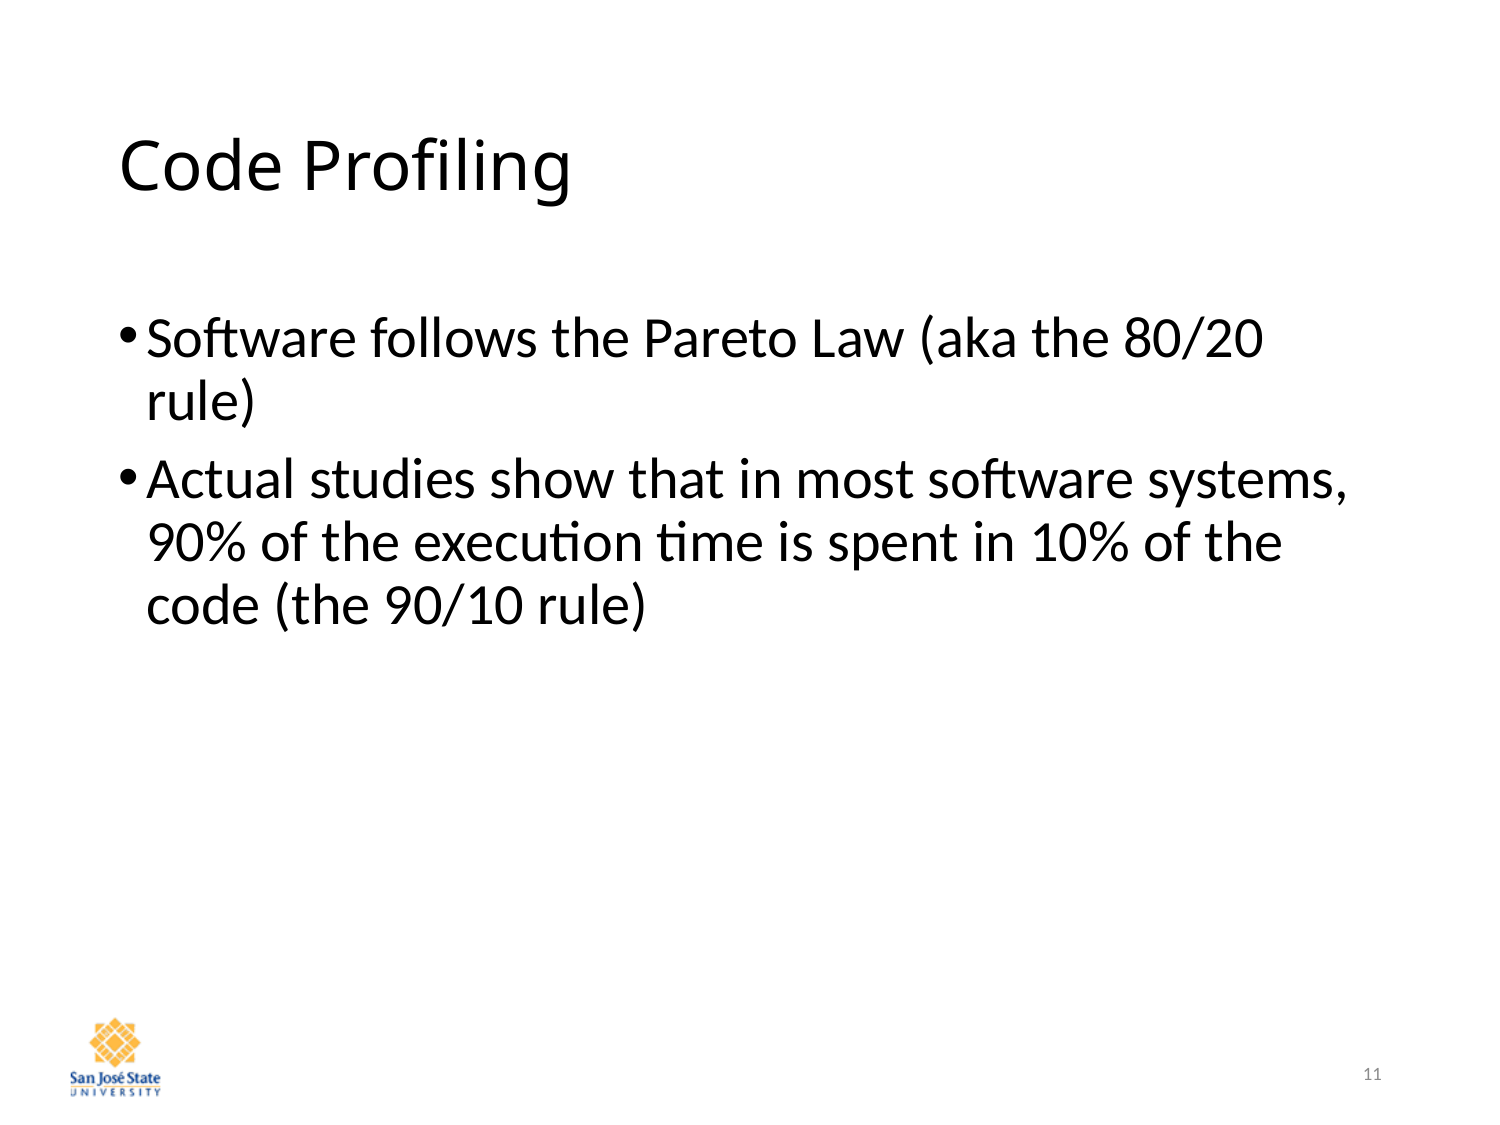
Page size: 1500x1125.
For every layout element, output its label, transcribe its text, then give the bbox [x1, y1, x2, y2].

picture [60, 1012, 166, 1112]
title Code Profiling [103, 59, 1397, 278]
list Software follows the Pareto Law (aka the 80/20 rule) Actual studies show that in most software systems, 90% of the execution time is spent in 10% of the code (the 90/10 rule) [103, 299, 1397, 1014]
slide_number 11 [1059, 1042, 1397, 1103]
